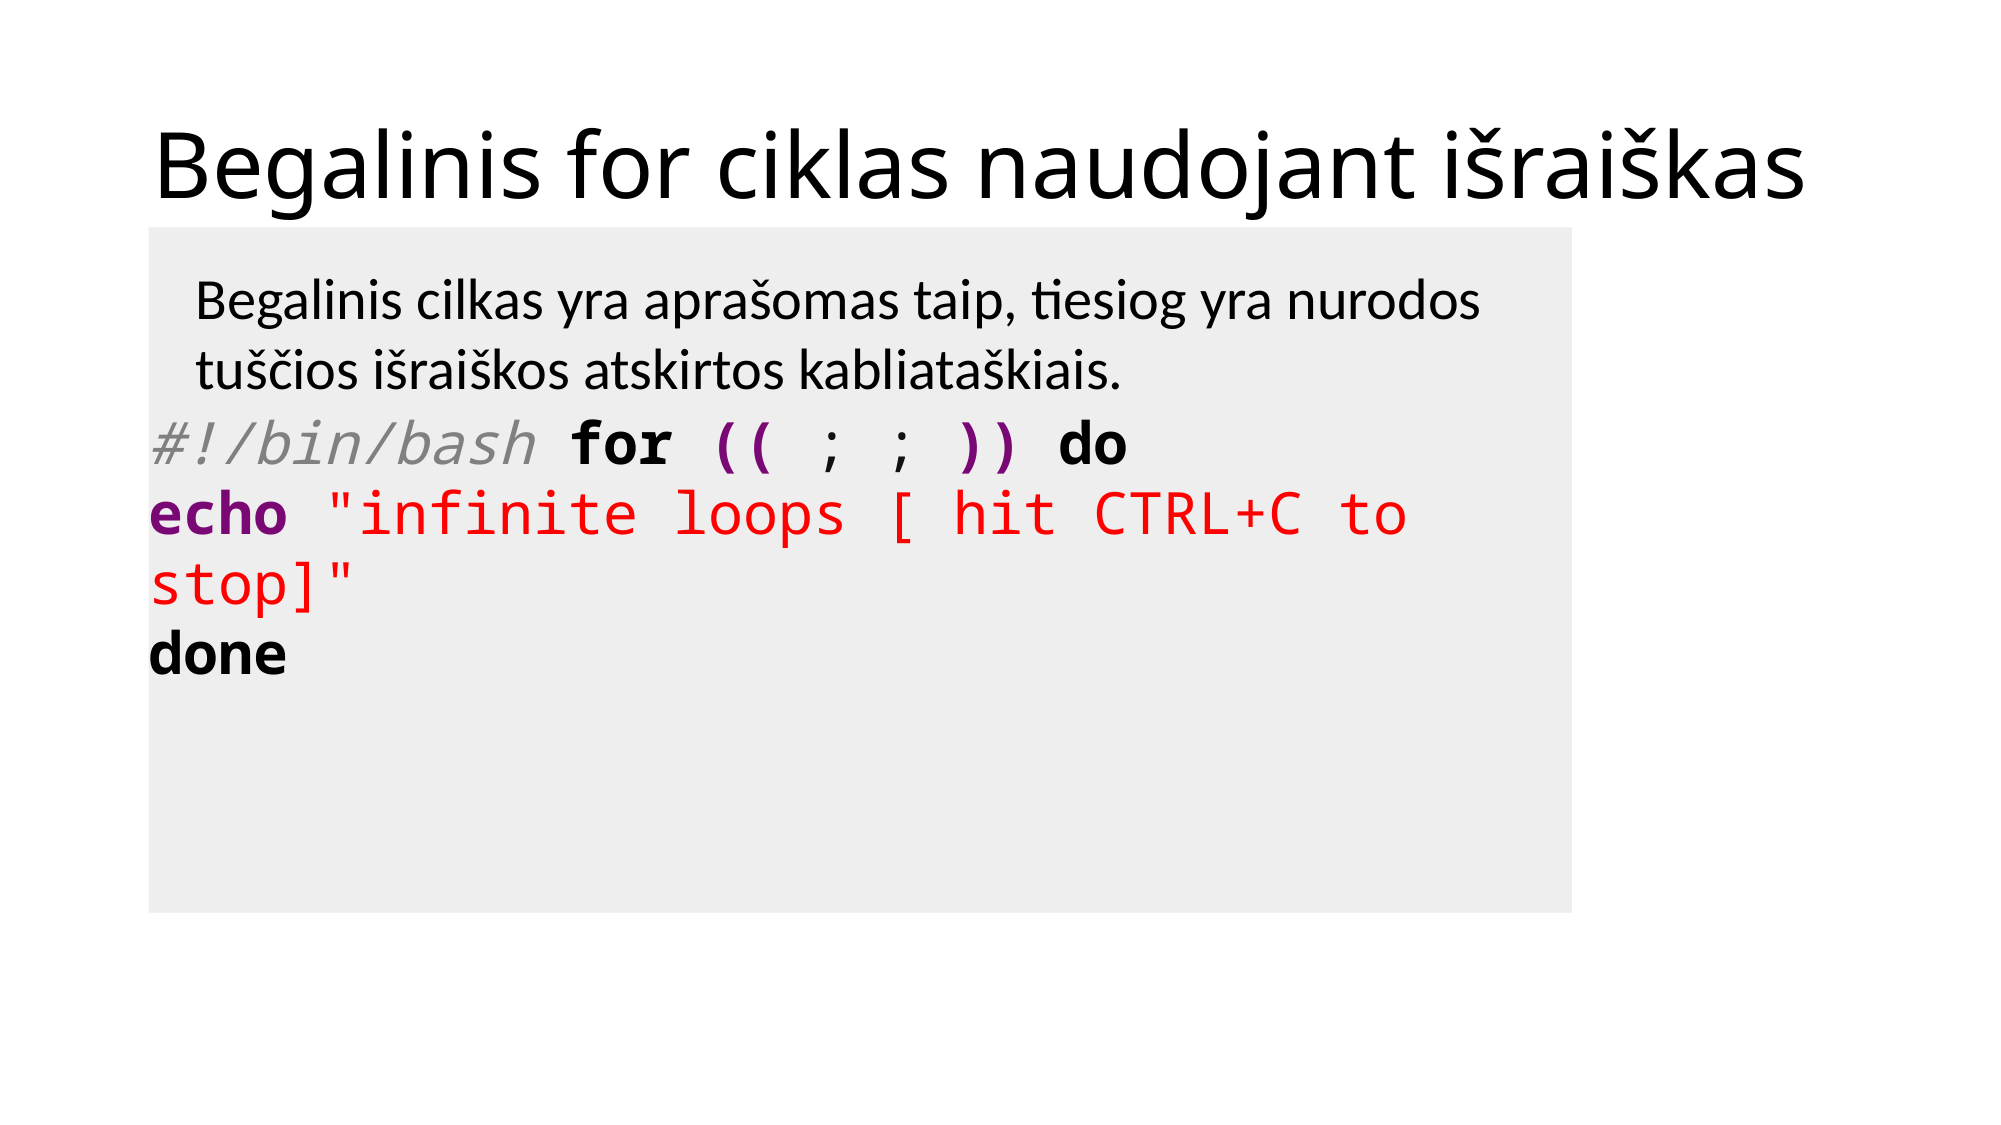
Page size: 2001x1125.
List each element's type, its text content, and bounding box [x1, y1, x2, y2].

text_box Begalinis cilkas yra aprašomas taip, tiesiog yra nurodos tuščios išraiškos atskirtos kabliataškiais. [180, 253, 1540, 409]
list #!/bin/bash for (( ; ; )) do echo "infinite loops [ hit CTRL+C to stop]" done [148, 227, 1572, 913]
title Begalinis for ciklas naudojant išraiškas [137, 59, 1863, 278]
